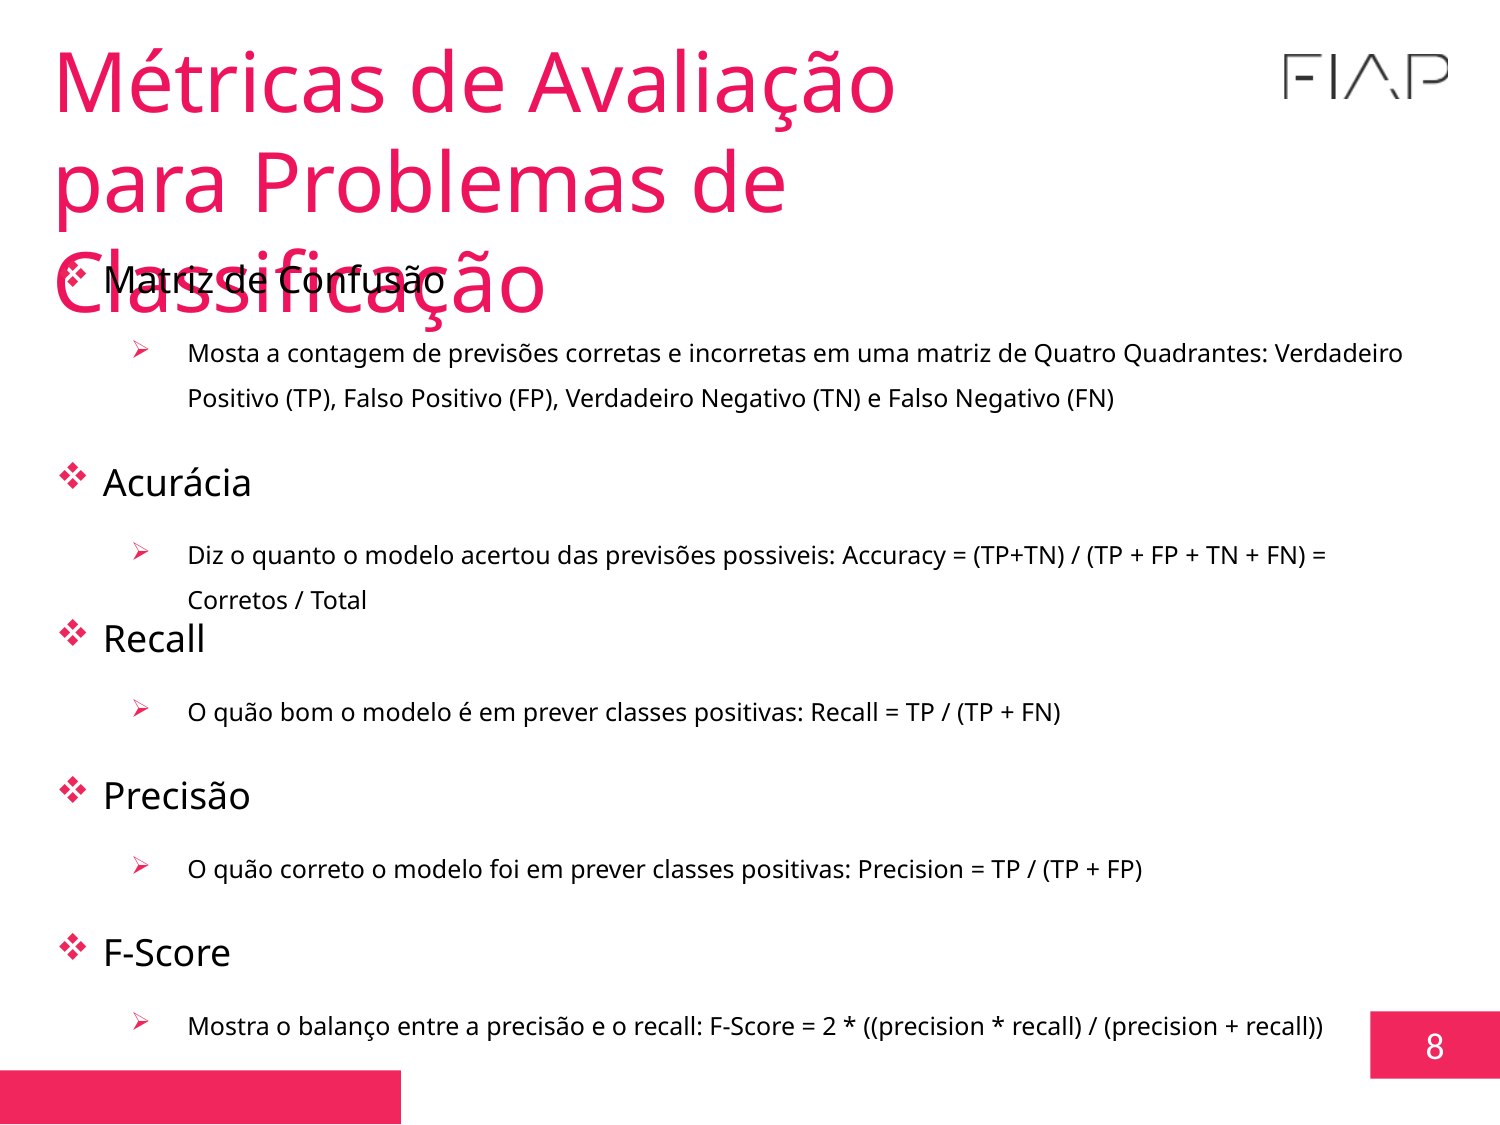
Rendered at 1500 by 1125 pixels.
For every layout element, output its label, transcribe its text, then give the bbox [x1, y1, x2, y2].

text_box Mostra o balanço entre a precisão e o recall: F-Score = 2 * ((precision * recall) / (precision + recall)) [41, 987, 1436, 1048]
text_box Métricas de Avaliação para Problemas de Classificação [37, 21, 1075, 337]
text_box Recall [41, 585, 1010, 668]
text_box Mosta a contagem de previsões corretas e incorretas em uma matriz de Quatro Quadrantes: Verdadeiro Positivo (TP), Falso Positivo (FP), Verdadeiro Negativo (TN) e Falso Negativo (FN) [41, 314, 1436, 420]
text_box Precisão [41, 742, 1010, 825]
text_box O quão correto o modelo foi em prever classes positivas: Precision = TP / (TP + FP) [41, 830, 1436, 891]
text_box F-Score [41, 899, 1010, 982]
text_box Matriz de Confusão [41, 226, 1010, 309]
text_box O quão bom o modelo é em prever classes positivas: Recall = TP / (TP + FN) [41, 673, 1436, 734]
text_box Diz o quanto o modelo acertou das previsões possiveis: Accuracy = (TP+TN) / (TP + FP + TN + FN) = Corretos / Total [41, 517, 1436, 622]
text_box Acurácia [41, 428, 1010, 511]
